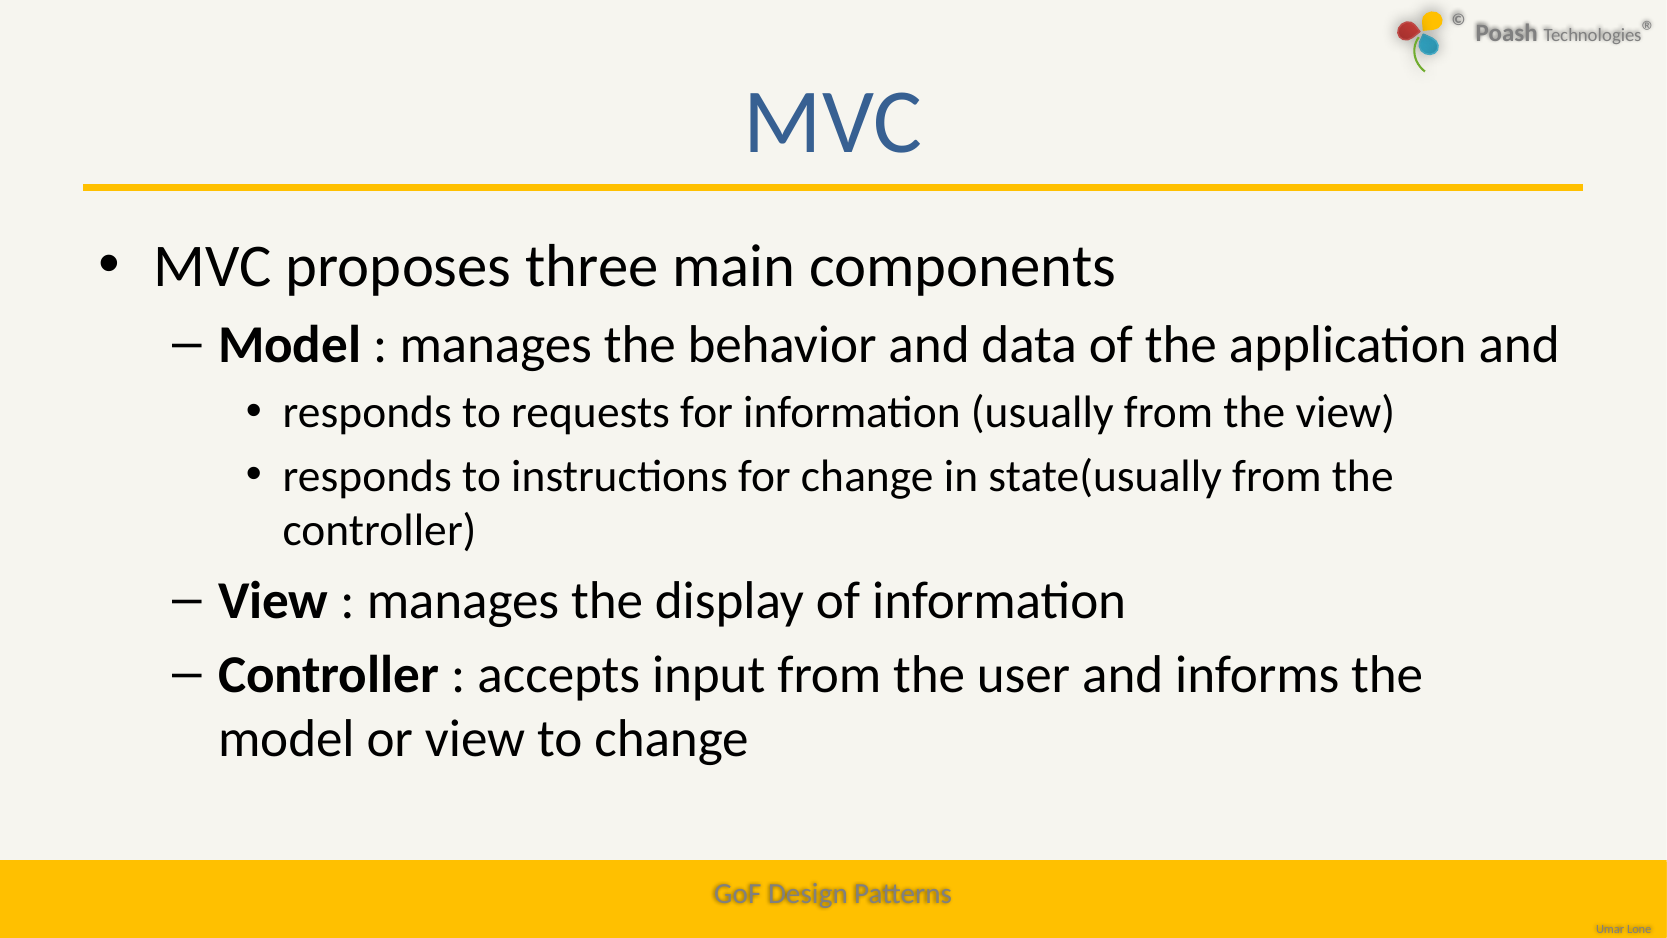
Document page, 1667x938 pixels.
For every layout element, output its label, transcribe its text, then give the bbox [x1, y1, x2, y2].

title MVC [83, 37, 1584, 194]
list MVC proposes three main components Model : manages the behavior and data of the application and responds to requests for information (usually from the view) responds to instructions for change in state(usually from the controller) View : manages the display of information Controller : accepts input from the user and informs the model or view to change [83, 218, 1584, 838]
